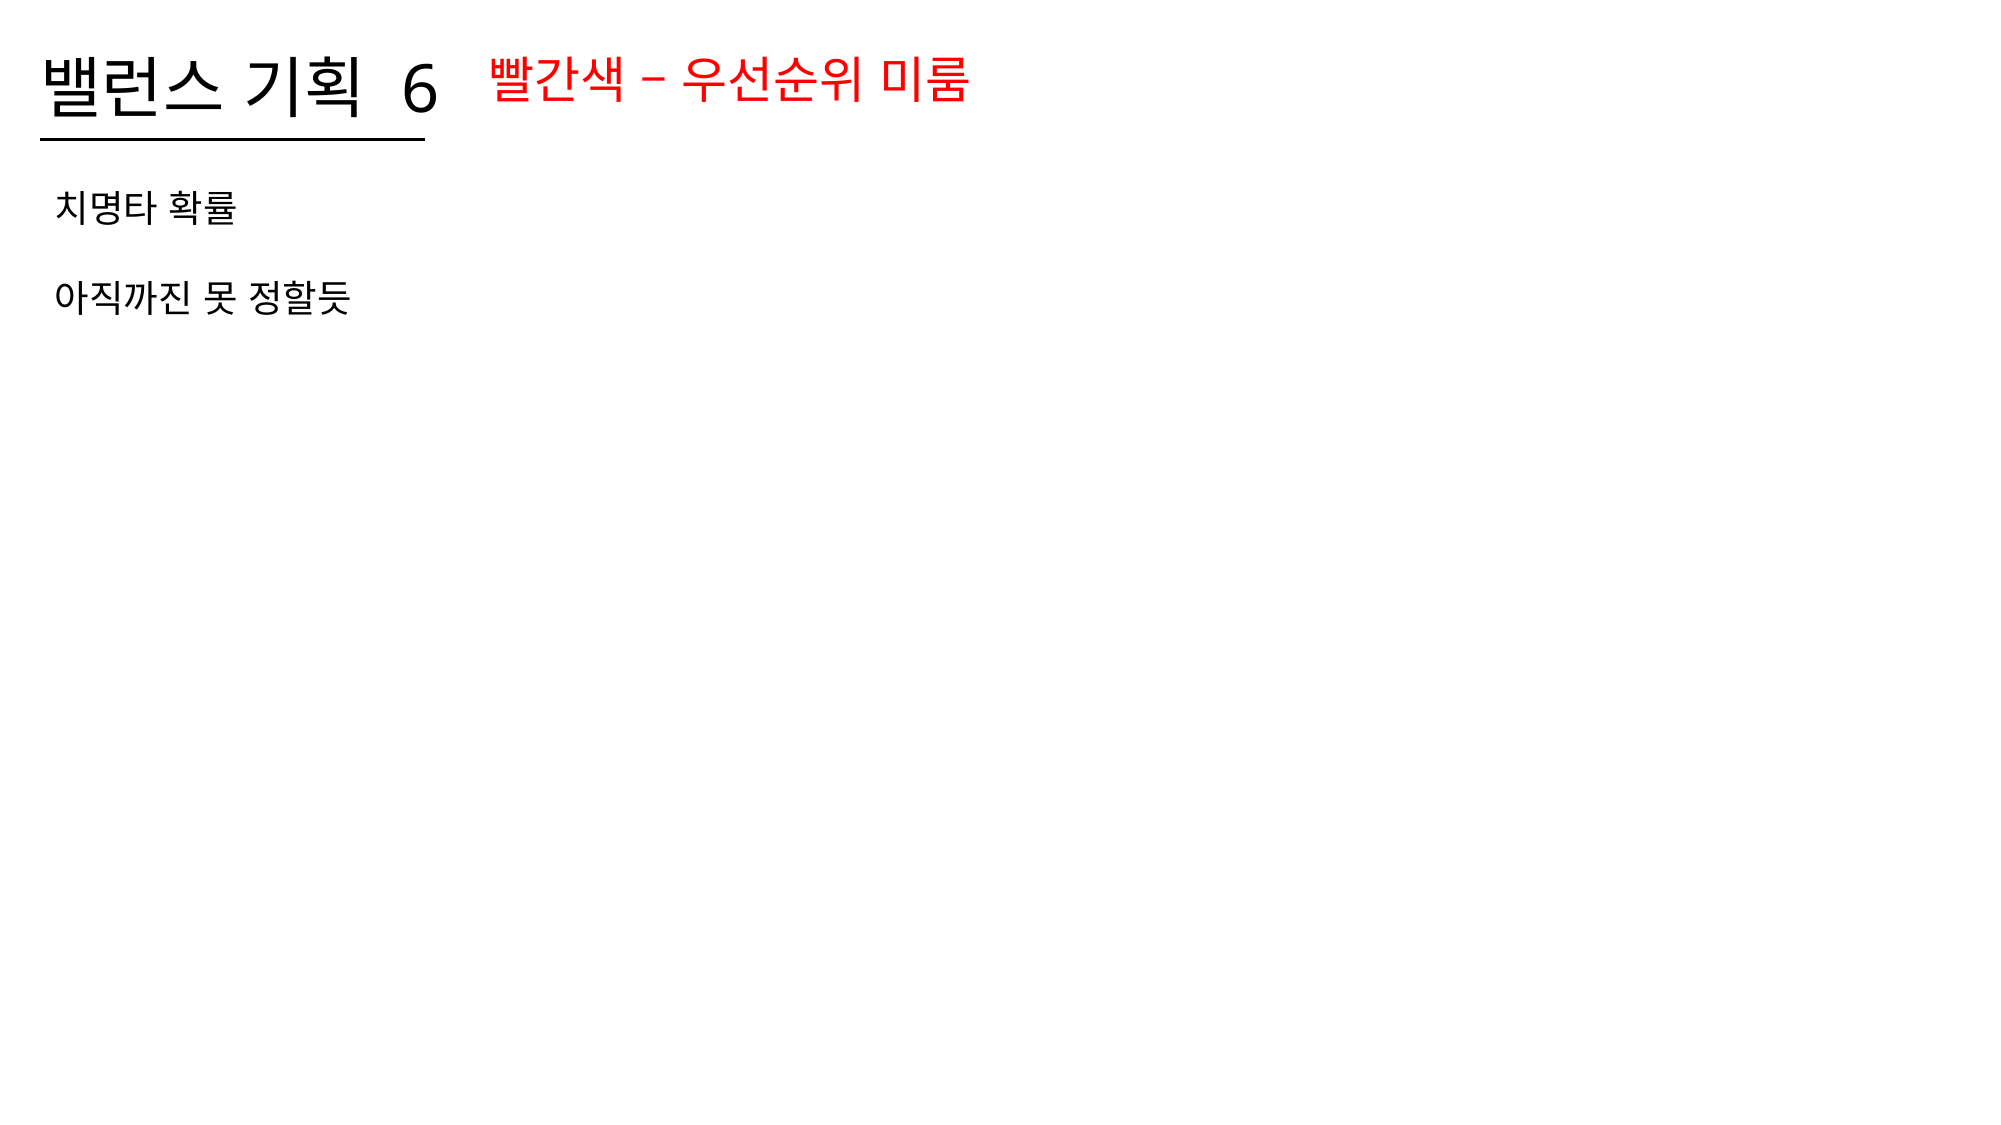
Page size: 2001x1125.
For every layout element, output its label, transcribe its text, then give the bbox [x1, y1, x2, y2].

text_box 밸런스 기획 6 [25, 18, 1751, 163]
text_box 빨간색 – 우선순위 미룸 [473, 22, 1122, 143]
text_box 치명타 확률 아직까진 못 정할듯 [40, 177, 1368, 328]
